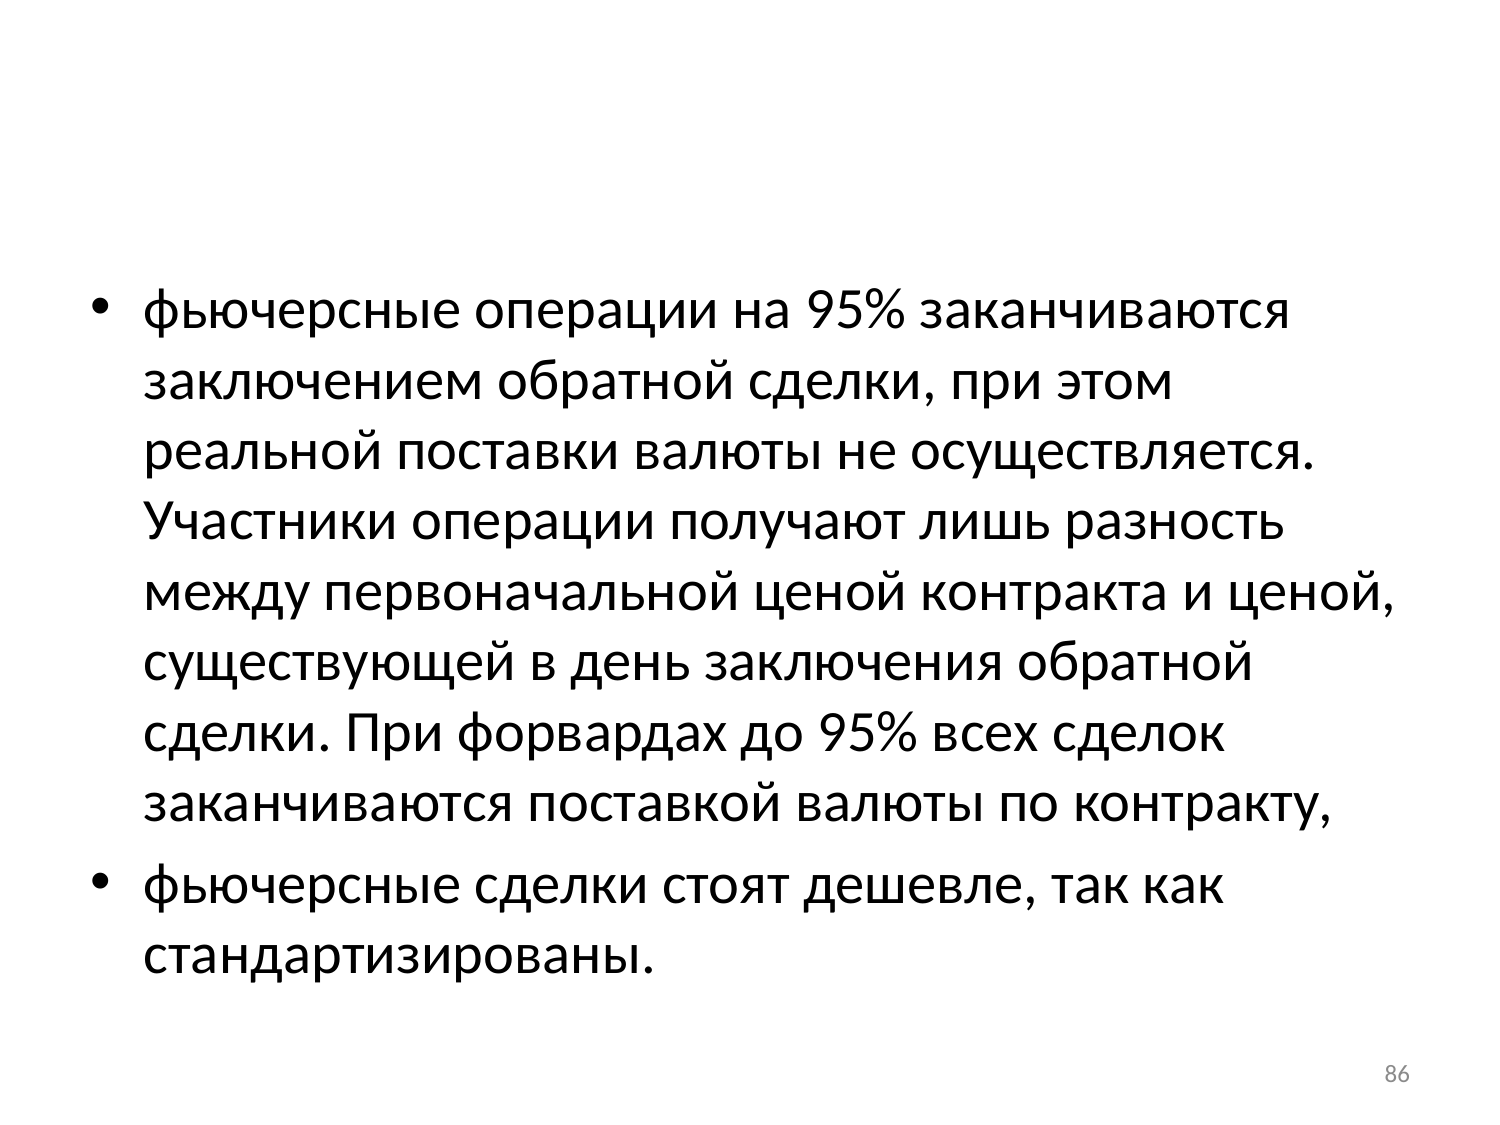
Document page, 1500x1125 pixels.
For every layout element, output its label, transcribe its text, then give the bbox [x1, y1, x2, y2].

list фьючерсные операции на 95% заканчиваются заключением обратной сделки, при этом реальной поставки валюты не осуществляется. Участники операции получают лишь разность между первоначальной ценой контракта и ценой, существующей в день заключения обратной сделки. При форвардах до 95% всех сделок заканчиваются поставкой валюты по контракту, фьючерсные сделки стоят дешевле, так как стандартизированы. [75, 262, 1425, 1005]
slide_number 86 [1074, 1042, 1425, 1103]
